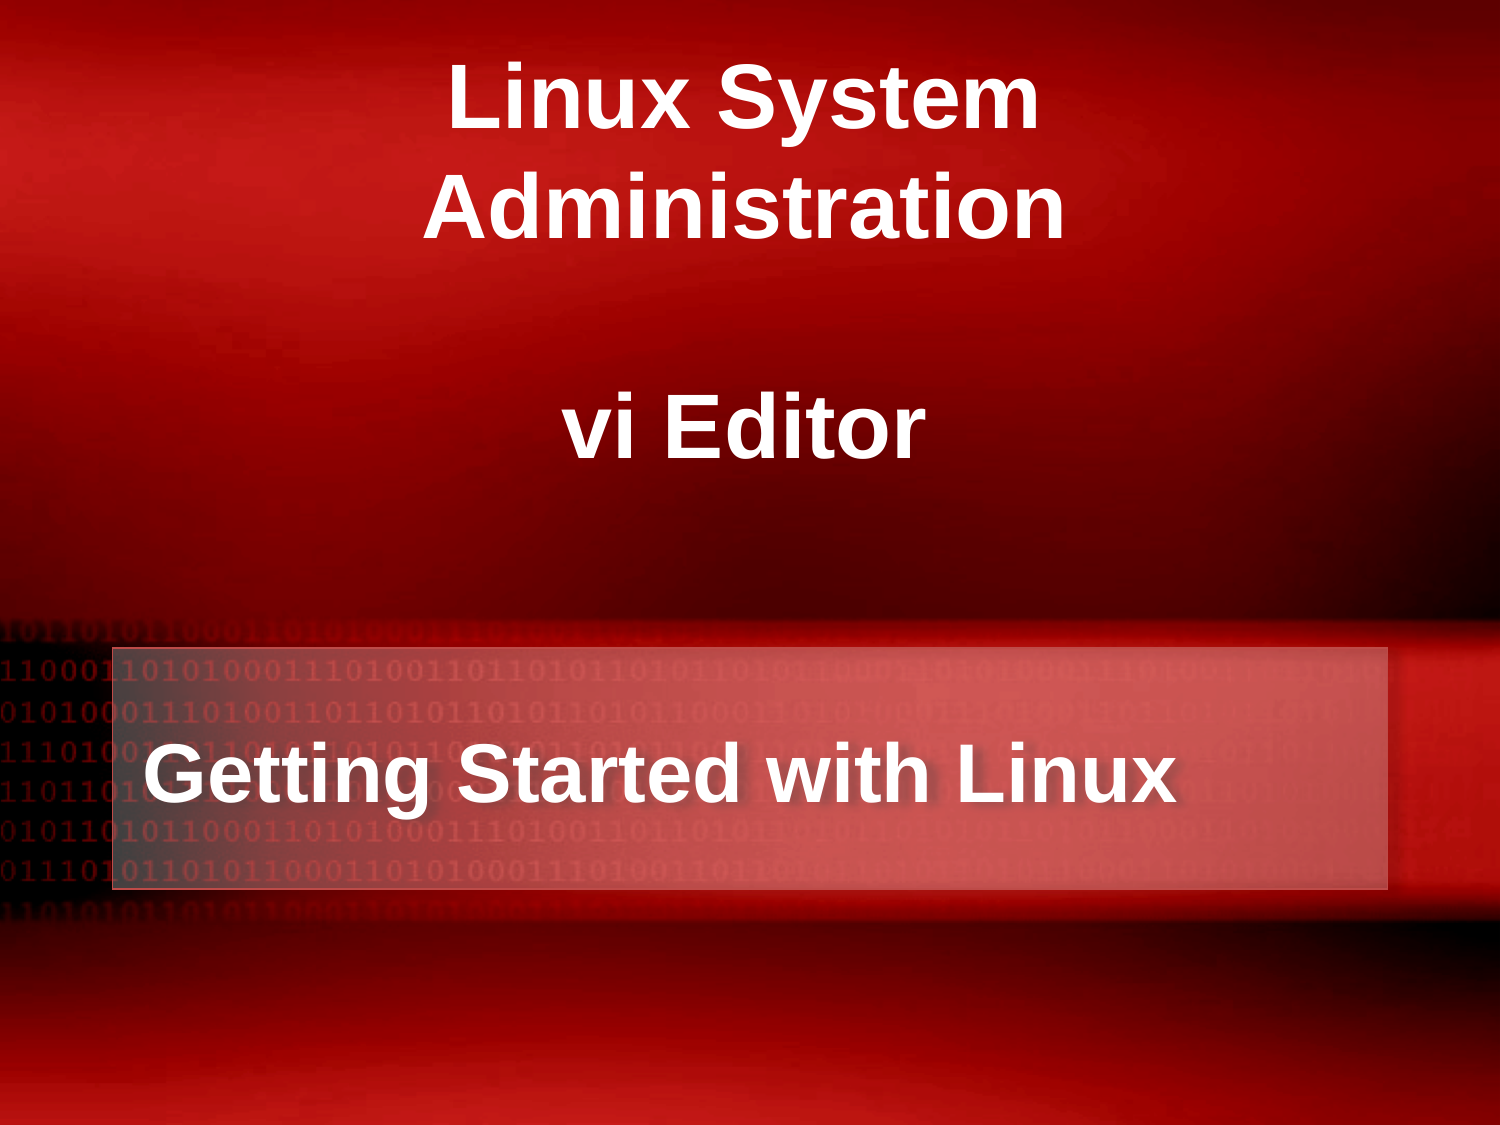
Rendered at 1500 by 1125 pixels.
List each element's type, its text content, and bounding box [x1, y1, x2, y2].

picture [0, 0, 1500, 1125]
text_box Linux System Administration vi Editor [219, 29, 1270, 617]
text_box Getting Started with Linux [112, 648, 1388, 890]
